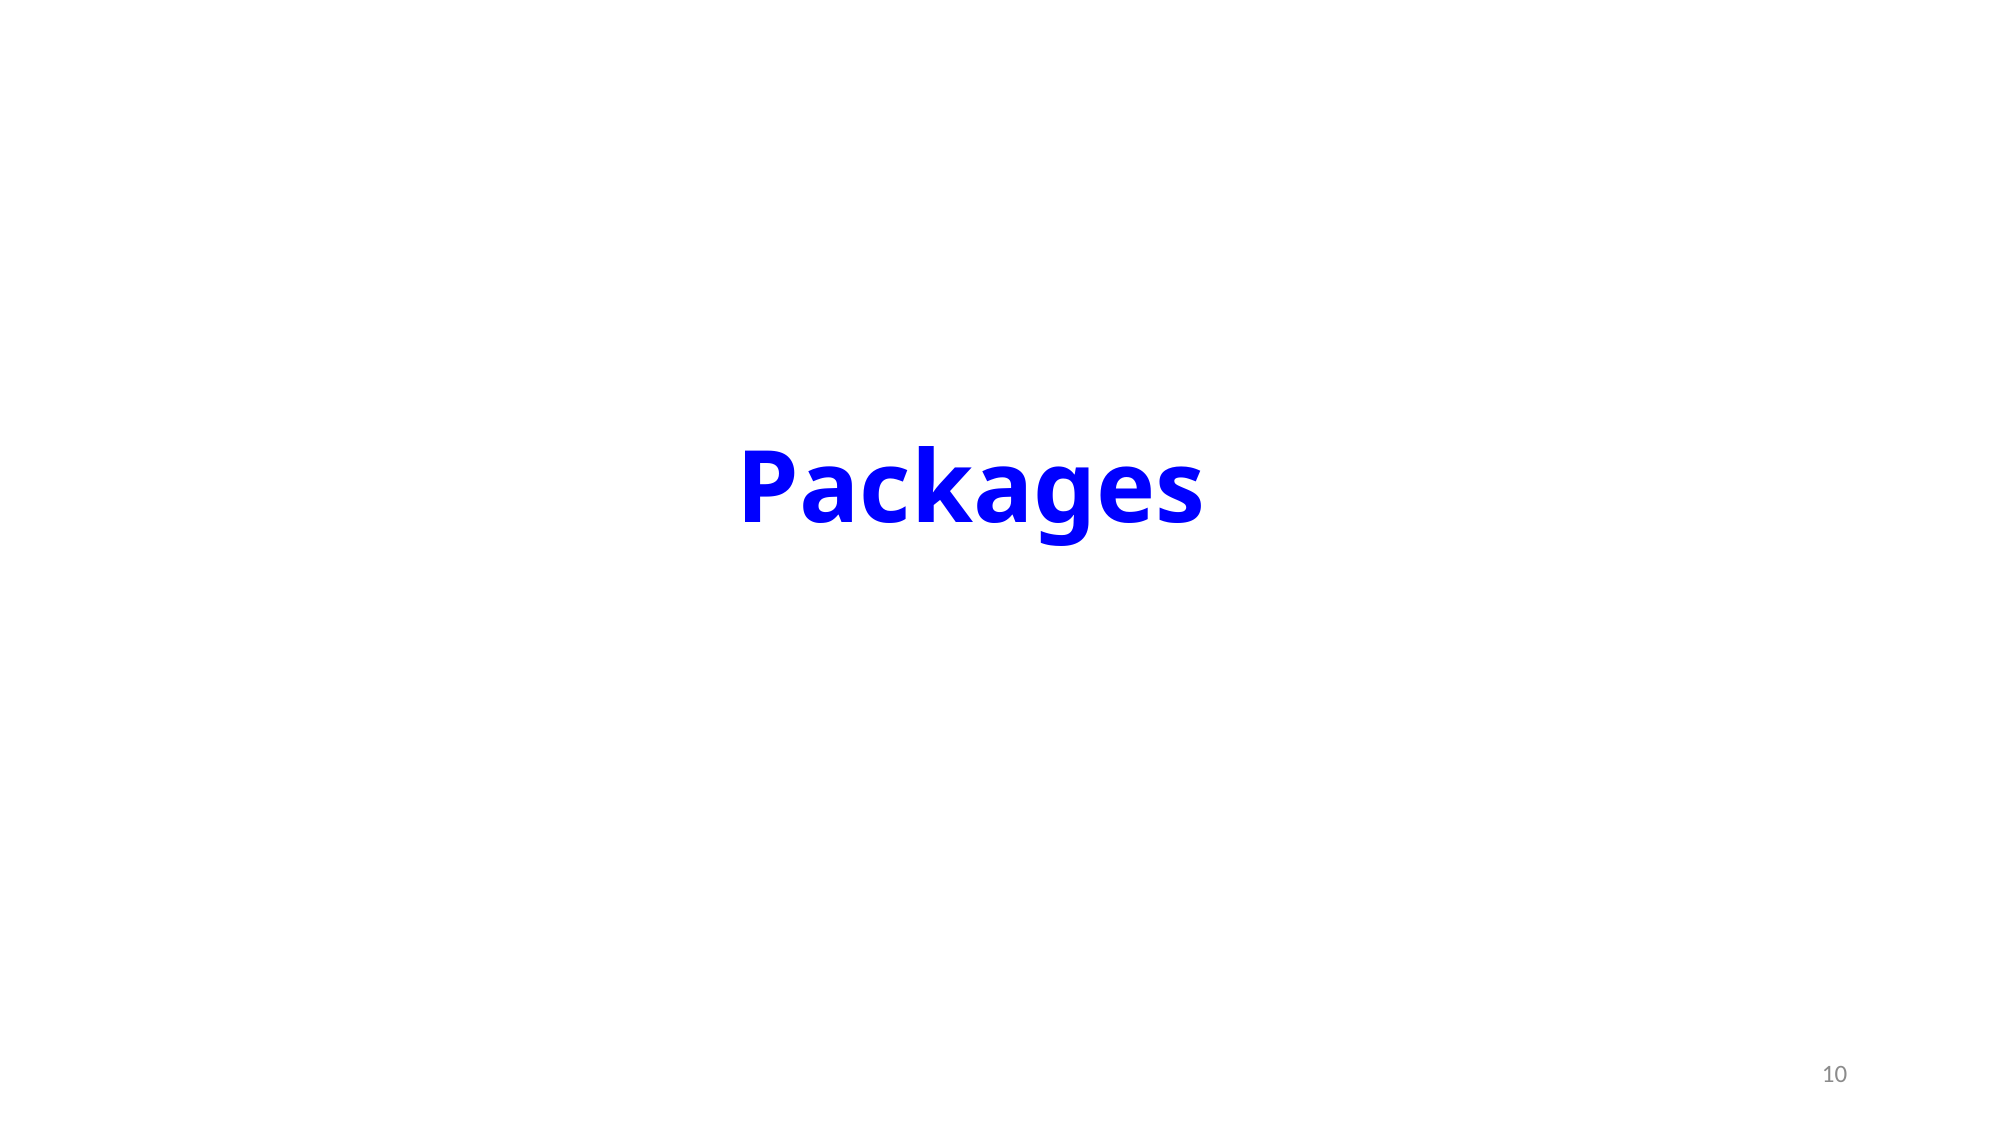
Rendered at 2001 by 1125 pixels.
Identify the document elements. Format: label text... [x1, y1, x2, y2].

slide_number 10 [1412, 1042, 1863, 1103]
list Packages [108, 170, 1834, 885]
